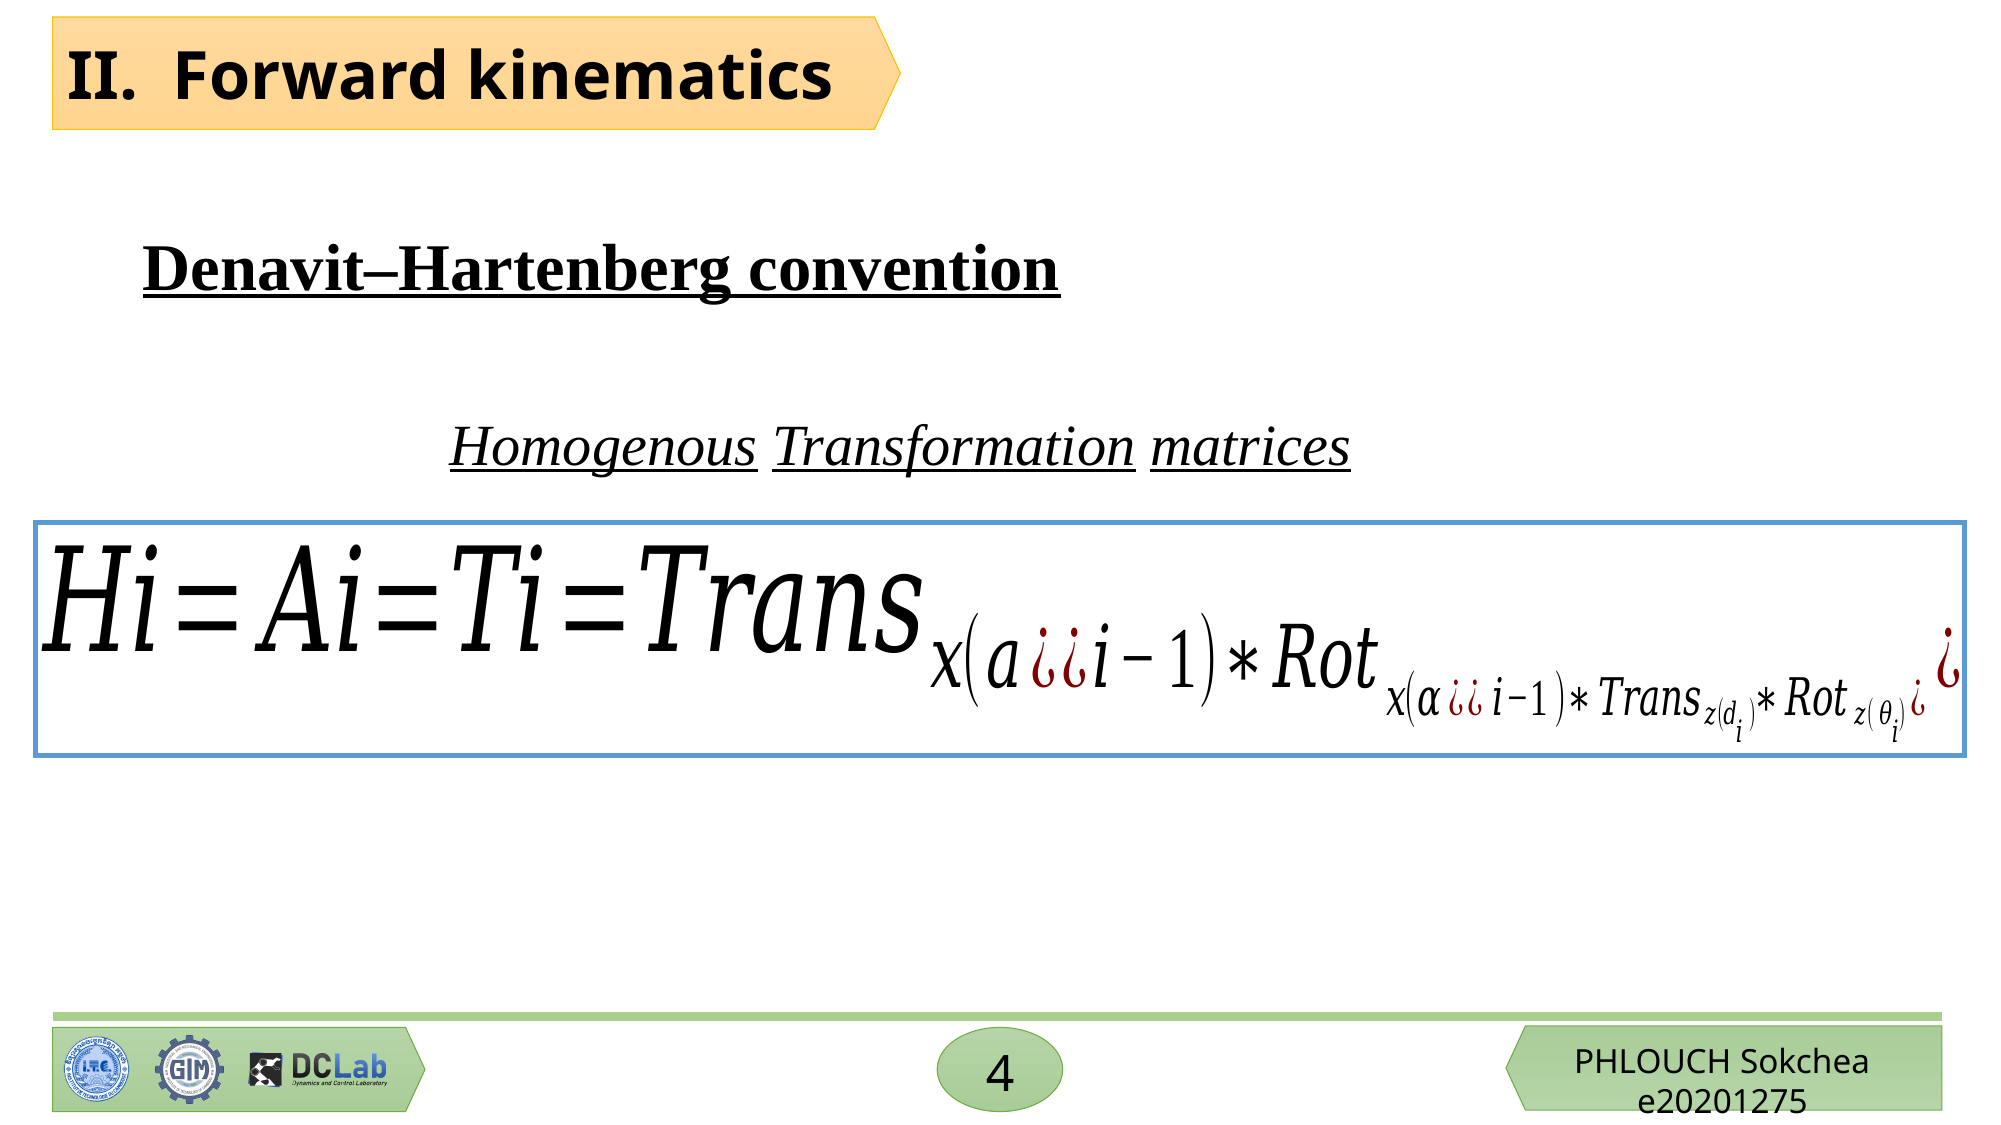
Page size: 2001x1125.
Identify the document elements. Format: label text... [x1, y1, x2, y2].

text_box Denavit–Hartenberg convention [112, 220, 1092, 308]
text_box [52, 1016, 1942, 1112]
text_box Homogenous Transformation matrices [410, 398, 1390, 486]
text_box II. Forward kinematics [52, 16, 901, 130]
